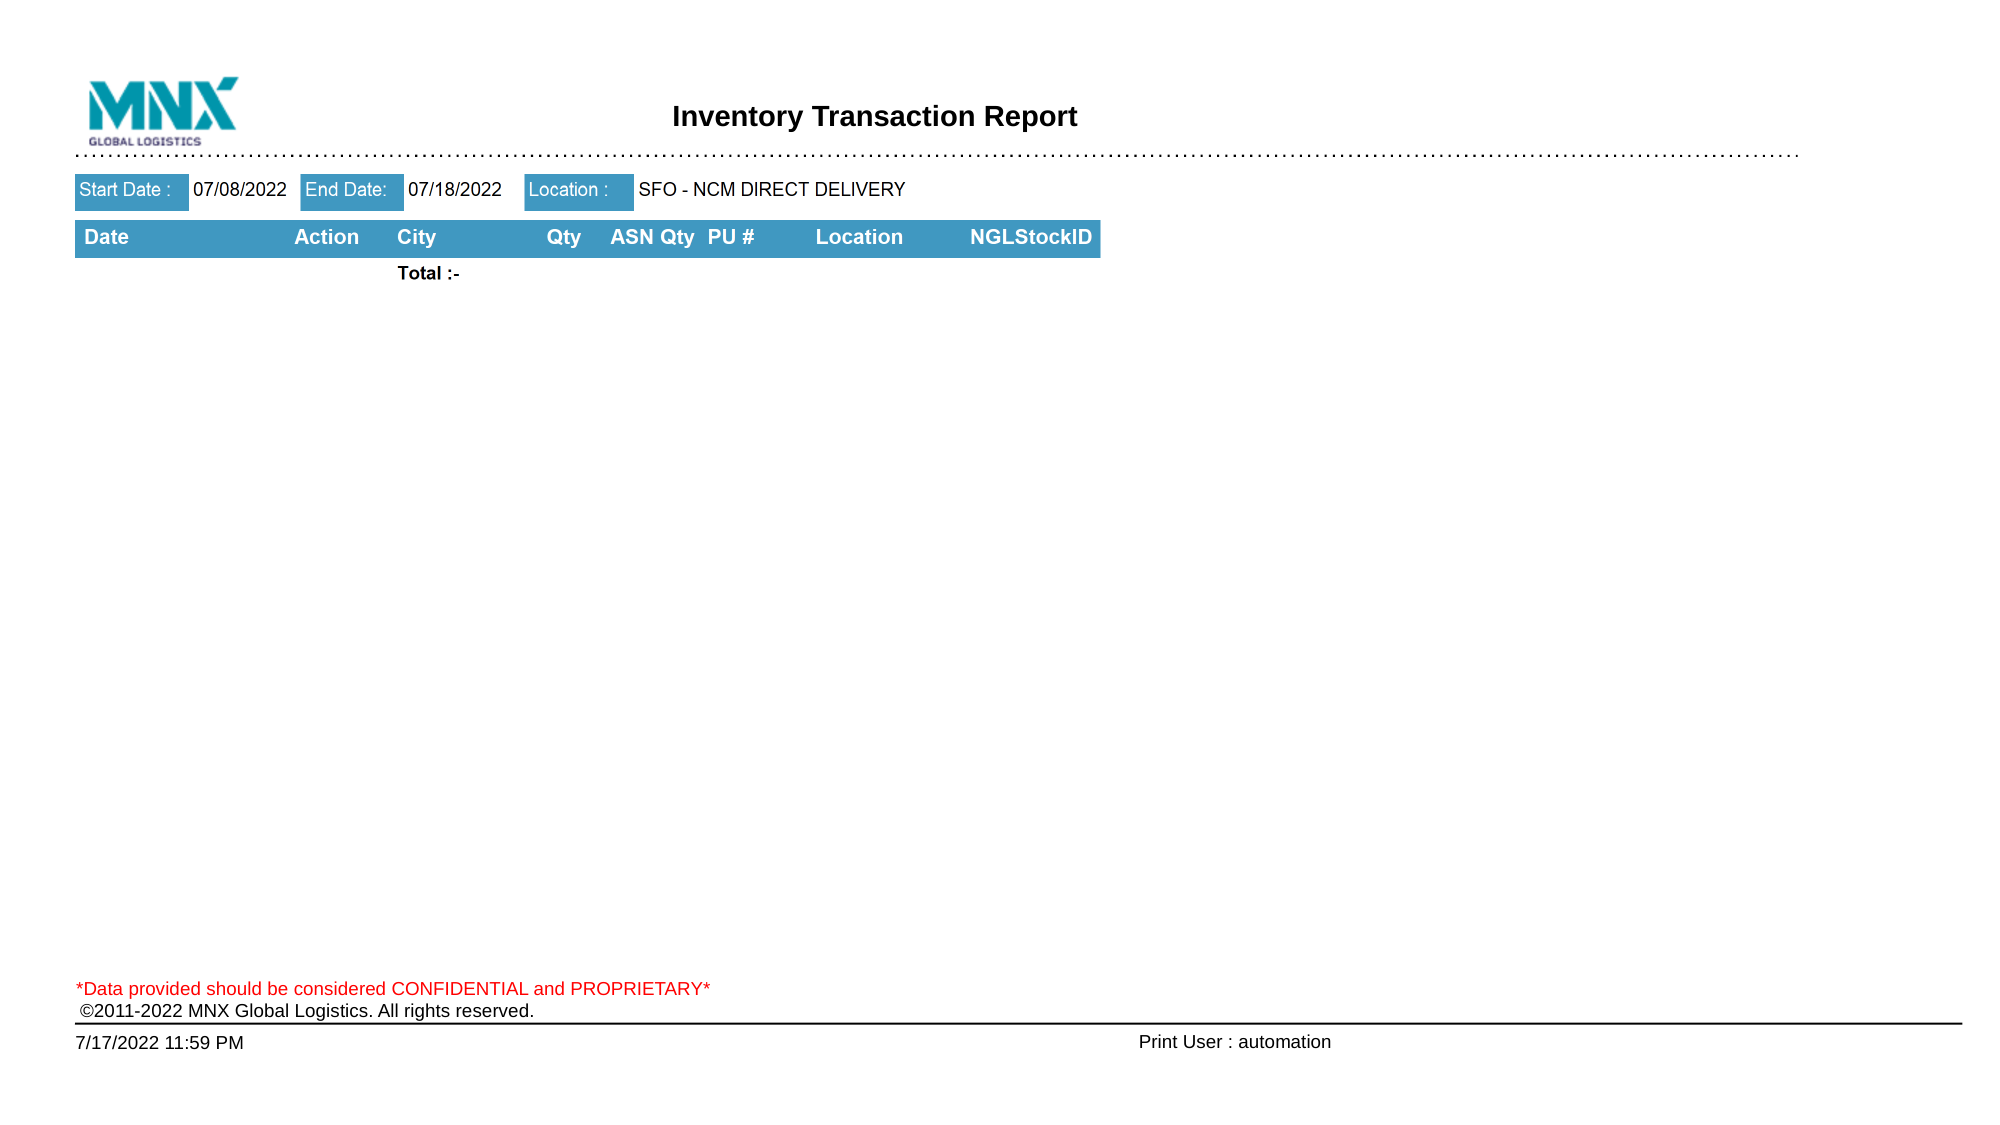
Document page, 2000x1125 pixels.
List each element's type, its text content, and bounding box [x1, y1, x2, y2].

text_box 7/17/2022 11:59 PM [75, 1030, 374, 1050]
picture [74, 219, 1101, 296]
text_box Print User : automation [1032, 1029, 1439, 1050]
text_box Inventory Transaction Report [490, 94, 1260, 137]
text_box ©2011-2022 MNX Global Logistics. All rights reserved. [75, 998, 1770, 1020]
picture [75, 74, 286, 148]
text_box *Data provided should be considered CONFIDENTIAL and PROPRIETARY* [76, 977, 1771, 999]
picture [74, 174, 1104, 211]
